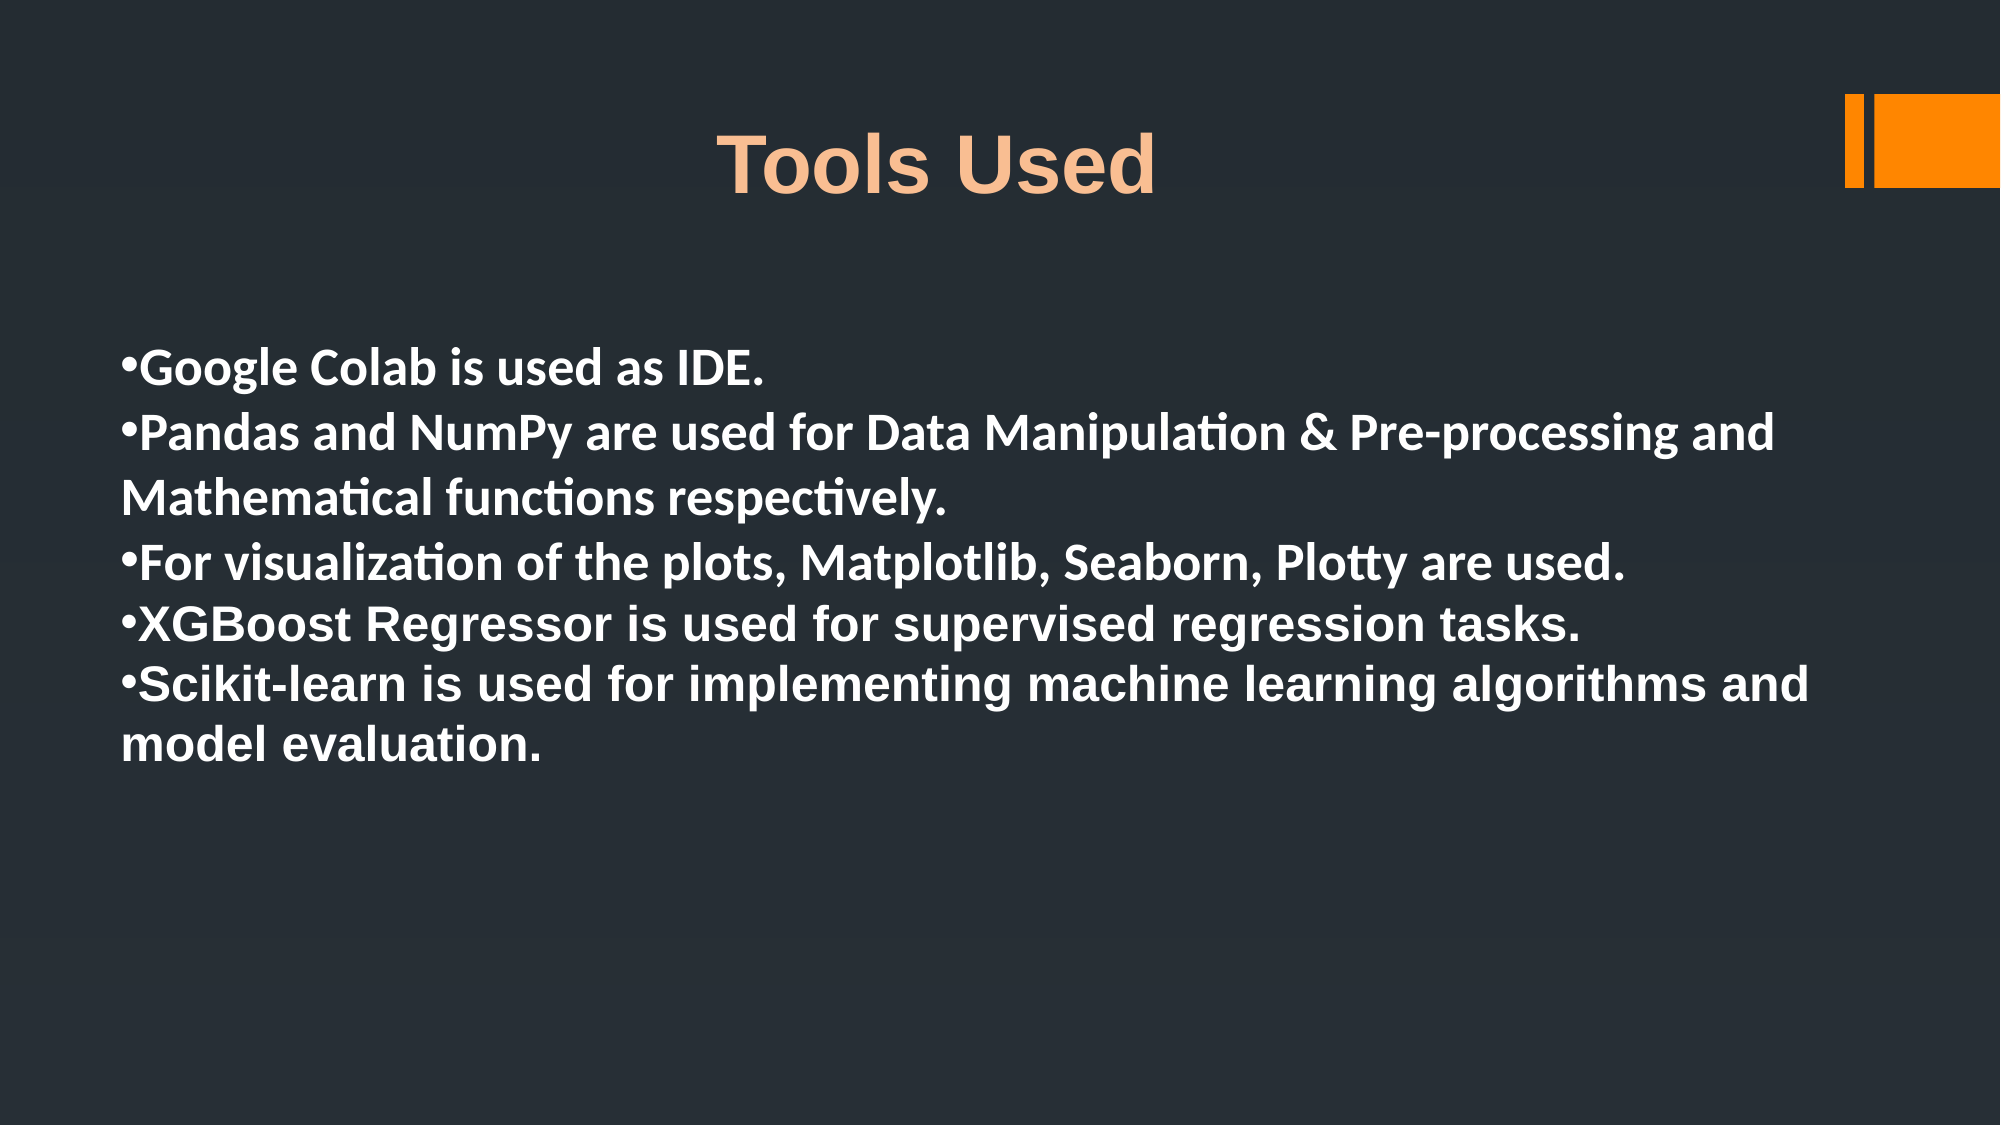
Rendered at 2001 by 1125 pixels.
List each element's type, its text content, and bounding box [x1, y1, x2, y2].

text_box Google Colab is used as IDE. Pandas and NumPy are used for Data Manipulation & Pre-processing and Mathematical functions respectively. For visualization of the plots, Matplotlib, Seaborn, Plotty are used. XGBoost Regressor is used for supervised regression tasks. Scikit-learn is used for implementing machine learning algorithms and model evaluation. [105, 323, 1921, 921]
text_box Tools Used [437, 102, 1438, 250]
